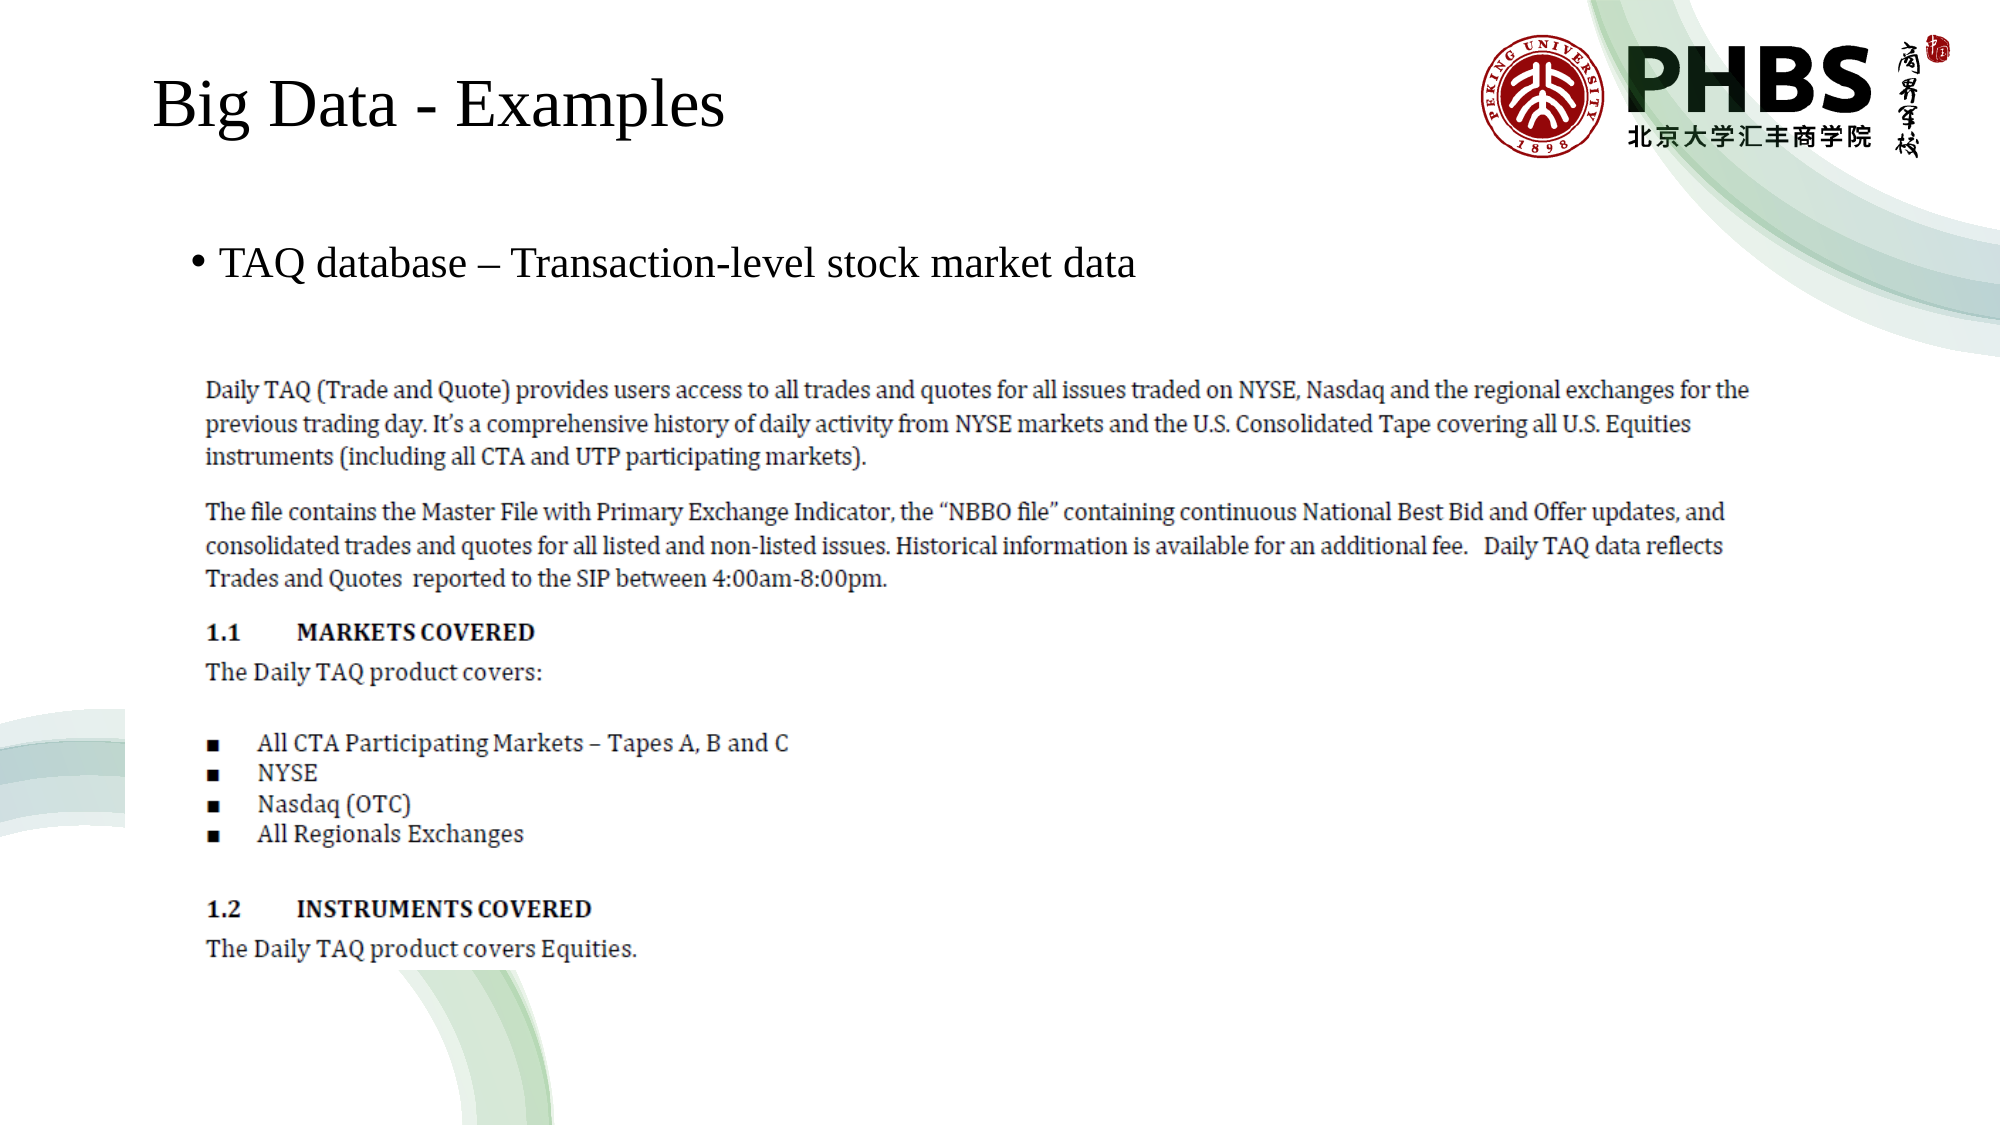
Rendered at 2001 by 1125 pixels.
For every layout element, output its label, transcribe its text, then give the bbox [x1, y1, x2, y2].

picture [1625, 0, 2000, 185]
text_box TAQ database – Transaction-level stock market data [175, 232, 1901, 947]
picture [1458, 0, 1609, 59]
title Big Data - Examples [137, 59, 1863, 278]
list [124, 359, 1804, 971]
